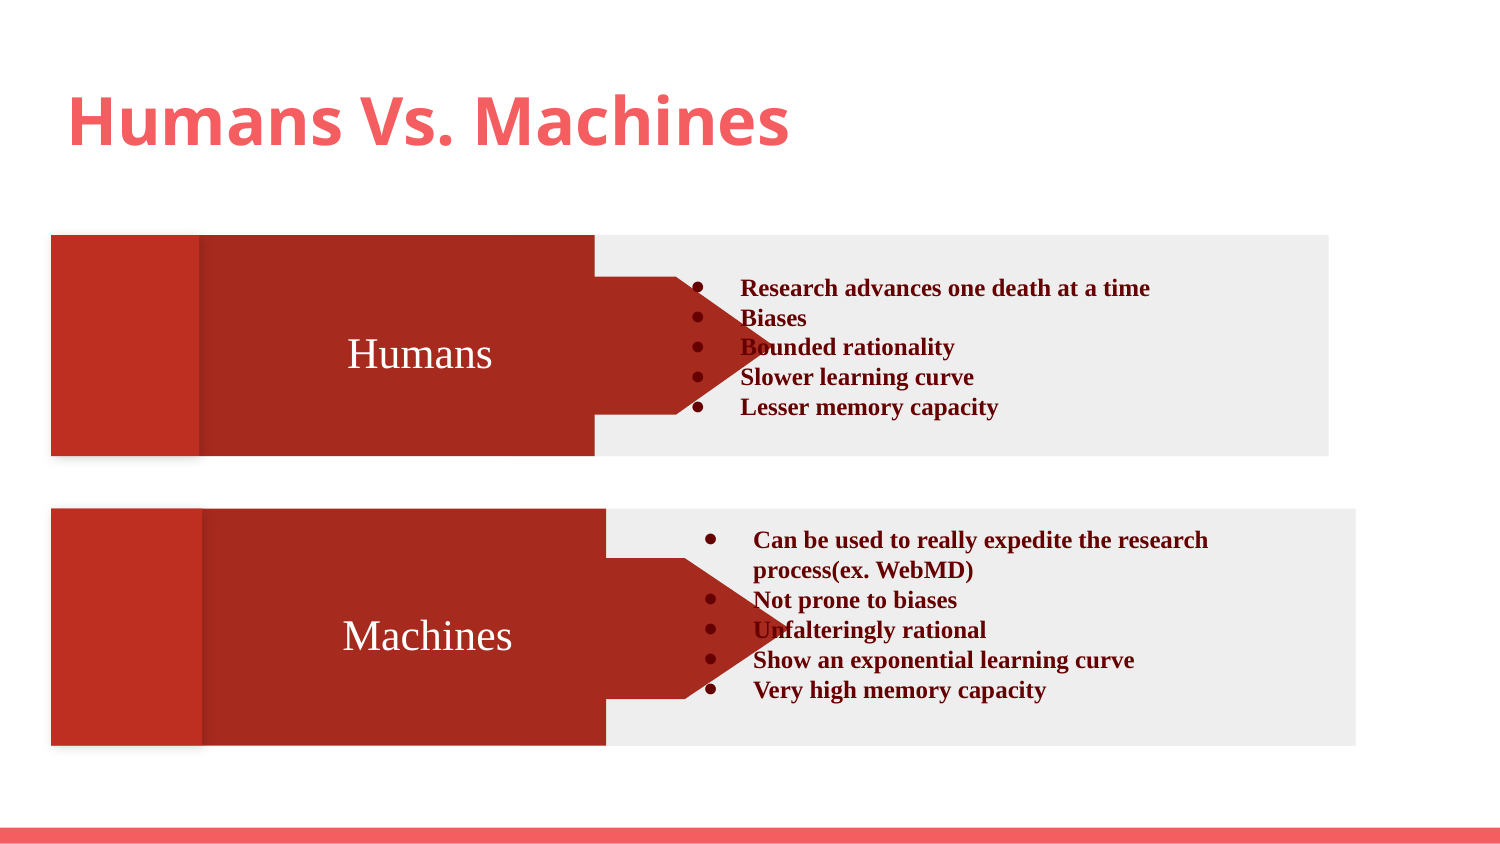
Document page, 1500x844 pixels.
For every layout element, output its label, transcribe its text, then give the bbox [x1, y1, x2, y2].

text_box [50, 234, 1330, 457]
title Humans Vs. Machines [51, 64, 1449, 167]
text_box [50, 508, 1356, 748]
